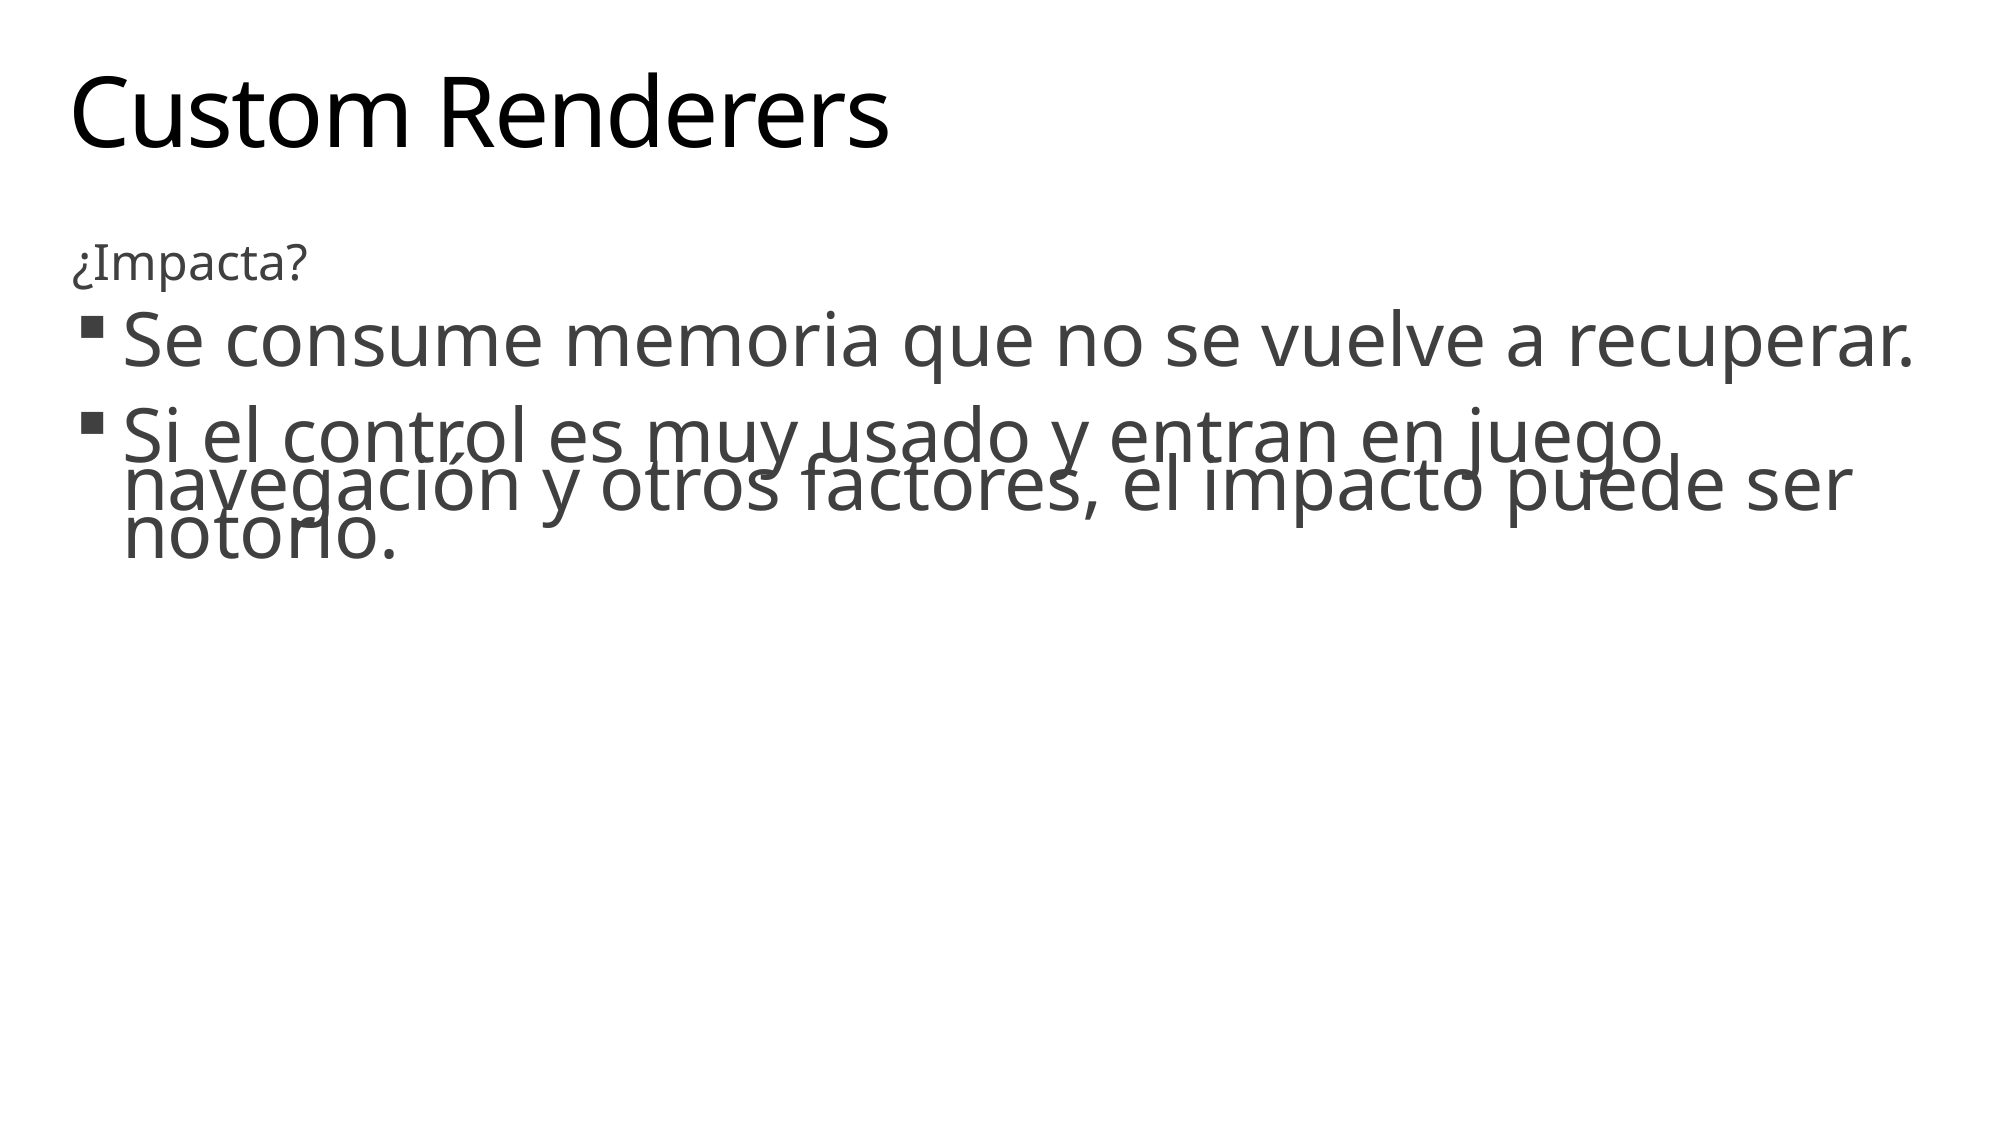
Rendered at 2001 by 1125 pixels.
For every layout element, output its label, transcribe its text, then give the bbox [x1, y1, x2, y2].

text_box ¿Impacta? [57, 222, 1957, 298]
title Custom Renderers [44, 47, 1957, 196]
text_box Se consume memoria que no se vuelve a recuperar. Si el control es muy usado y entran en juego navegación y otros factores, el impacto puede ser notorio. [57, 326, 1957, 581]
